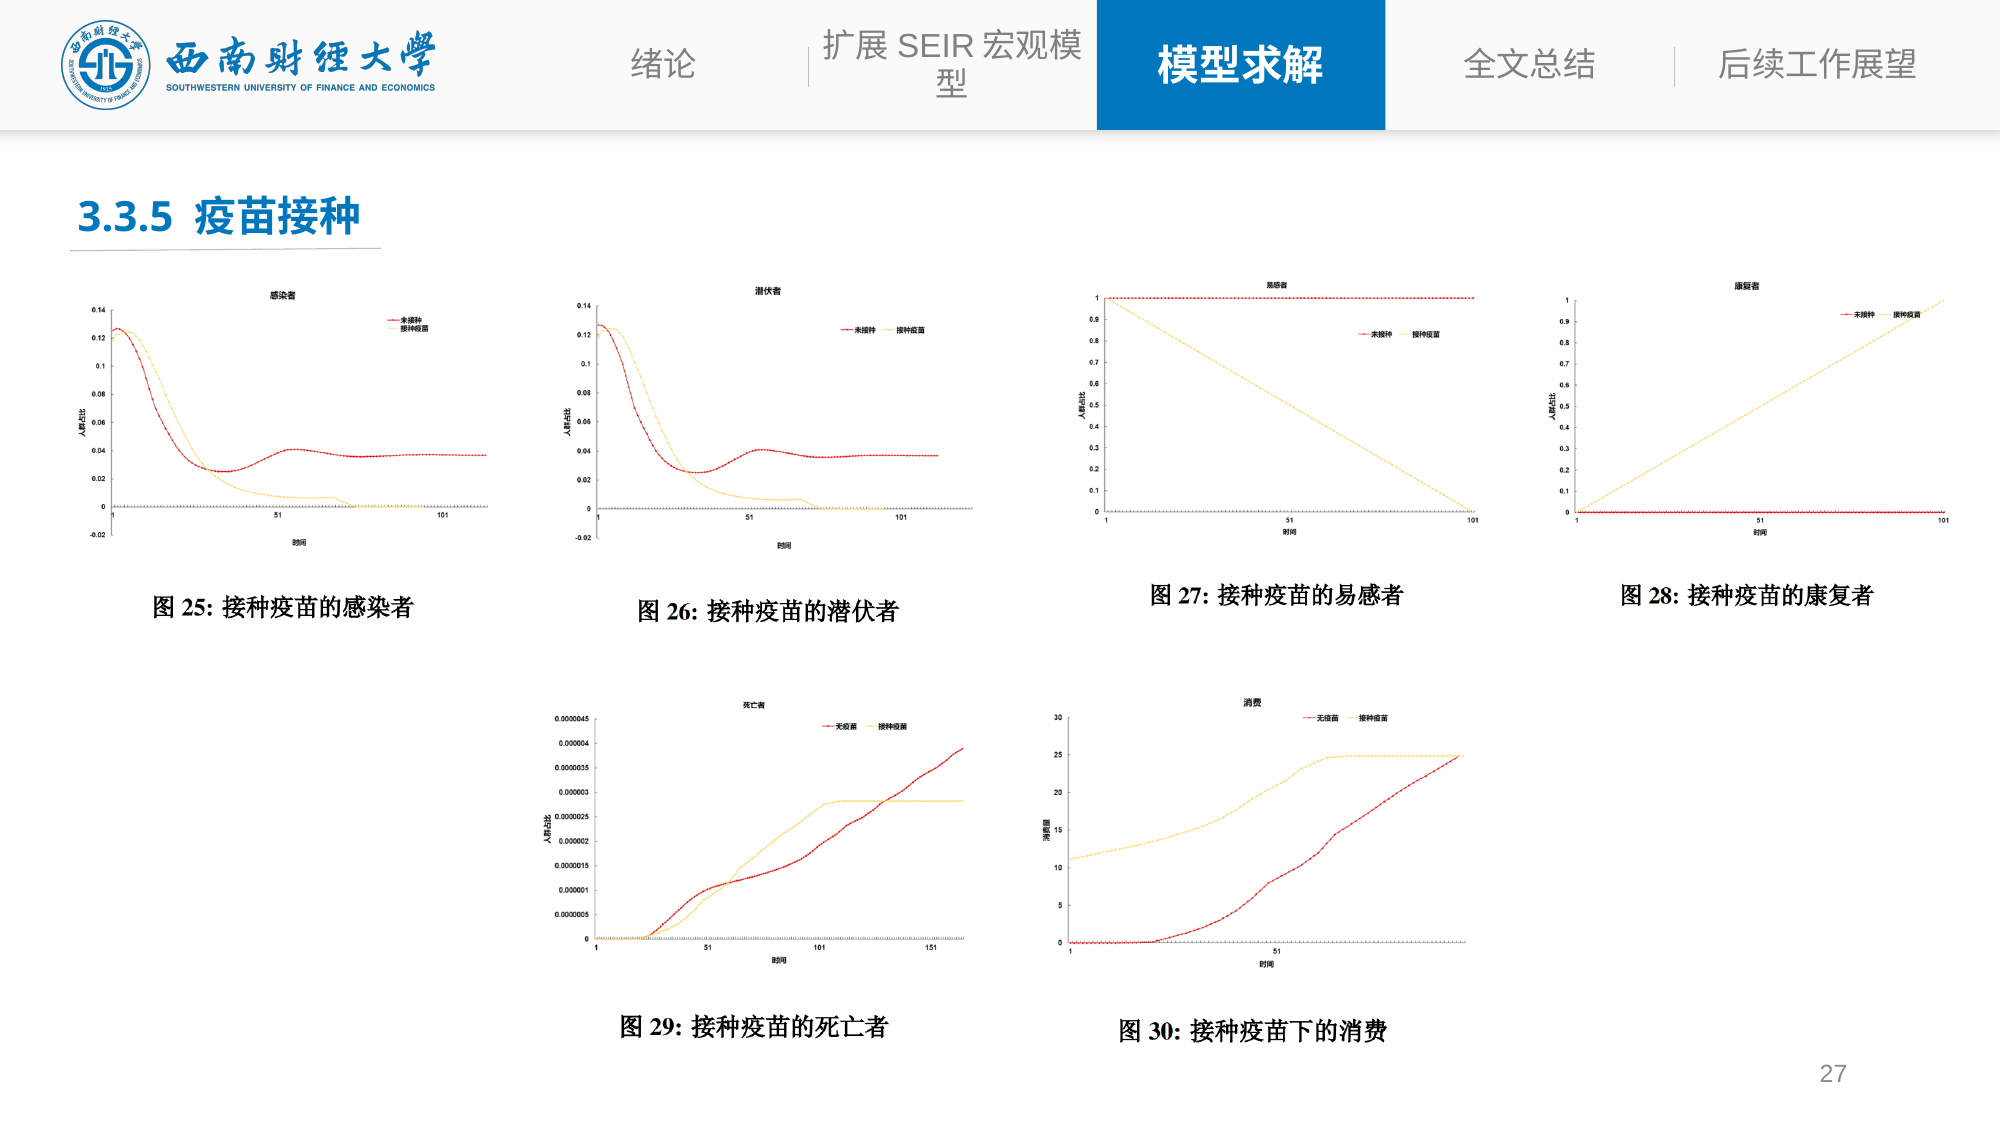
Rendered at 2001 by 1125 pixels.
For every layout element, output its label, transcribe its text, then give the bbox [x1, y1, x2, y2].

slide_number 27 [1412, 1042, 1863, 1103]
picture [536, 695, 1475, 1055]
text_box 3.3.5 疫苗接种 [77, 181, 1000, 248]
picture [0, 0, 2000, 155]
picture [1078, 280, 1964, 618]
picture [77, 283, 996, 630]
